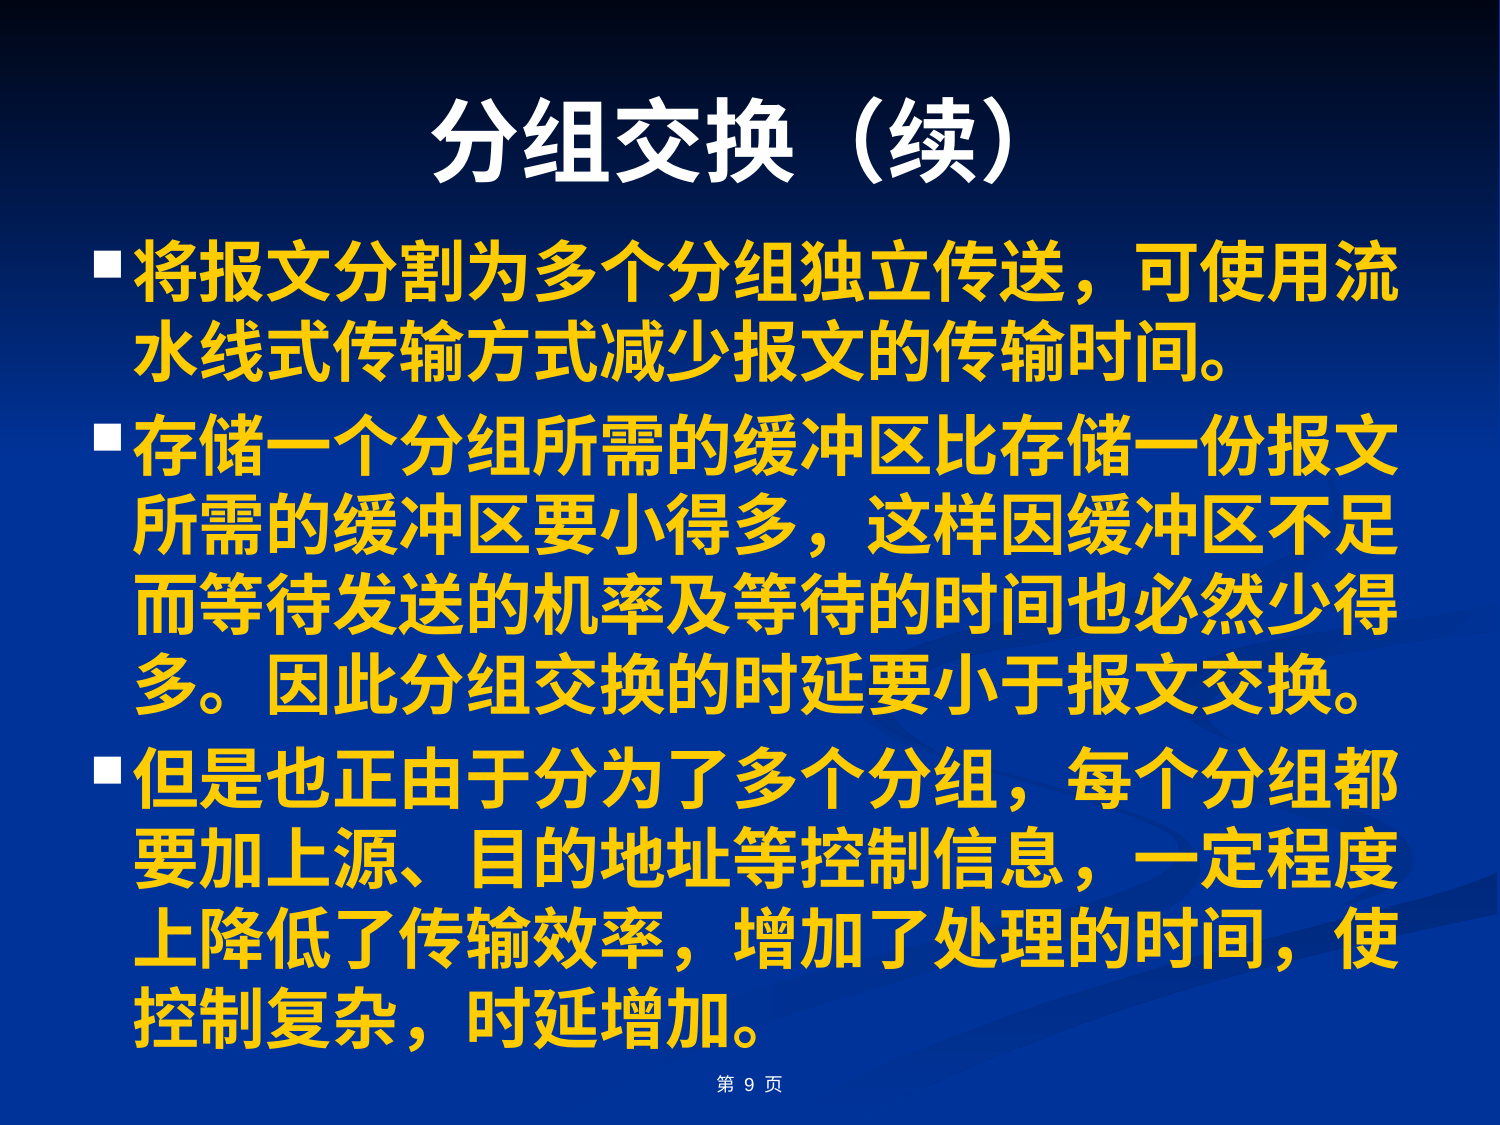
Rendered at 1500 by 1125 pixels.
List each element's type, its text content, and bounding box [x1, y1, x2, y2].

list 将报文分割为多个分组独立传送，可使用流水线式传输方式减少报文的传输时间。 存储一个分组所需的缓冲区比存储一份报文所需的缓冲区要小得多，这样因缓冲区不足而等待发送的机率及等待的时间也必然少得多。因此分组交换的时延要小于报文交换。 但是也正由于分为了多个分组，每个分组都要加上源、目的地址等控制信息，一定程度上降低了传输效率，增加了处理的时间，使控制复杂，时延增加。 [75, 222, 1425, 965]
footer 第 9 页 [512, 1025, 988, 1104]
title 分组交换（续） [75, 45, 1425, 222]
